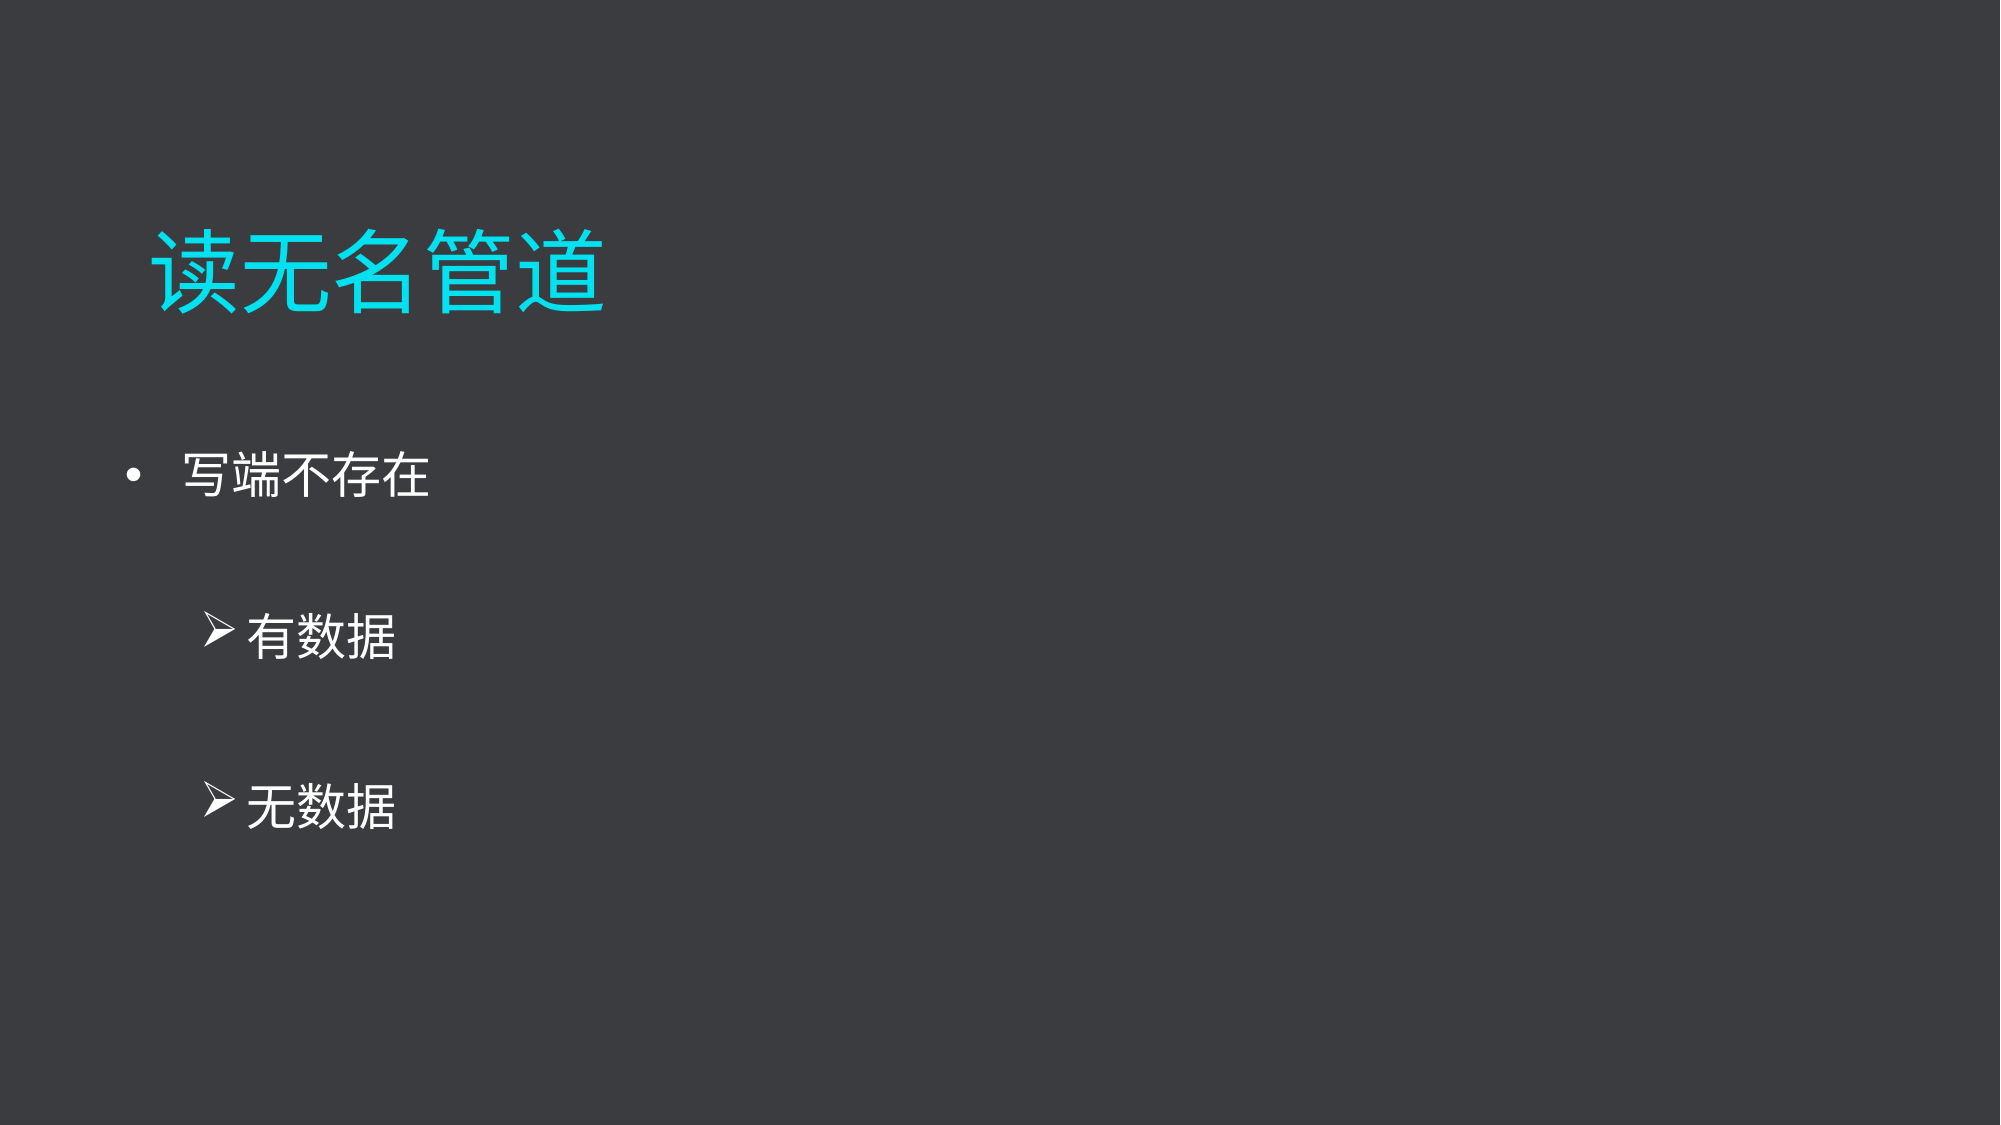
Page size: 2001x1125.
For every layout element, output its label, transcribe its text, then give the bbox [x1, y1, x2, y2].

list 读无名管道 [133, 207, 1835, 291]
list 写端不存在 有数据 无数据 [104, 433, 543, 974]
